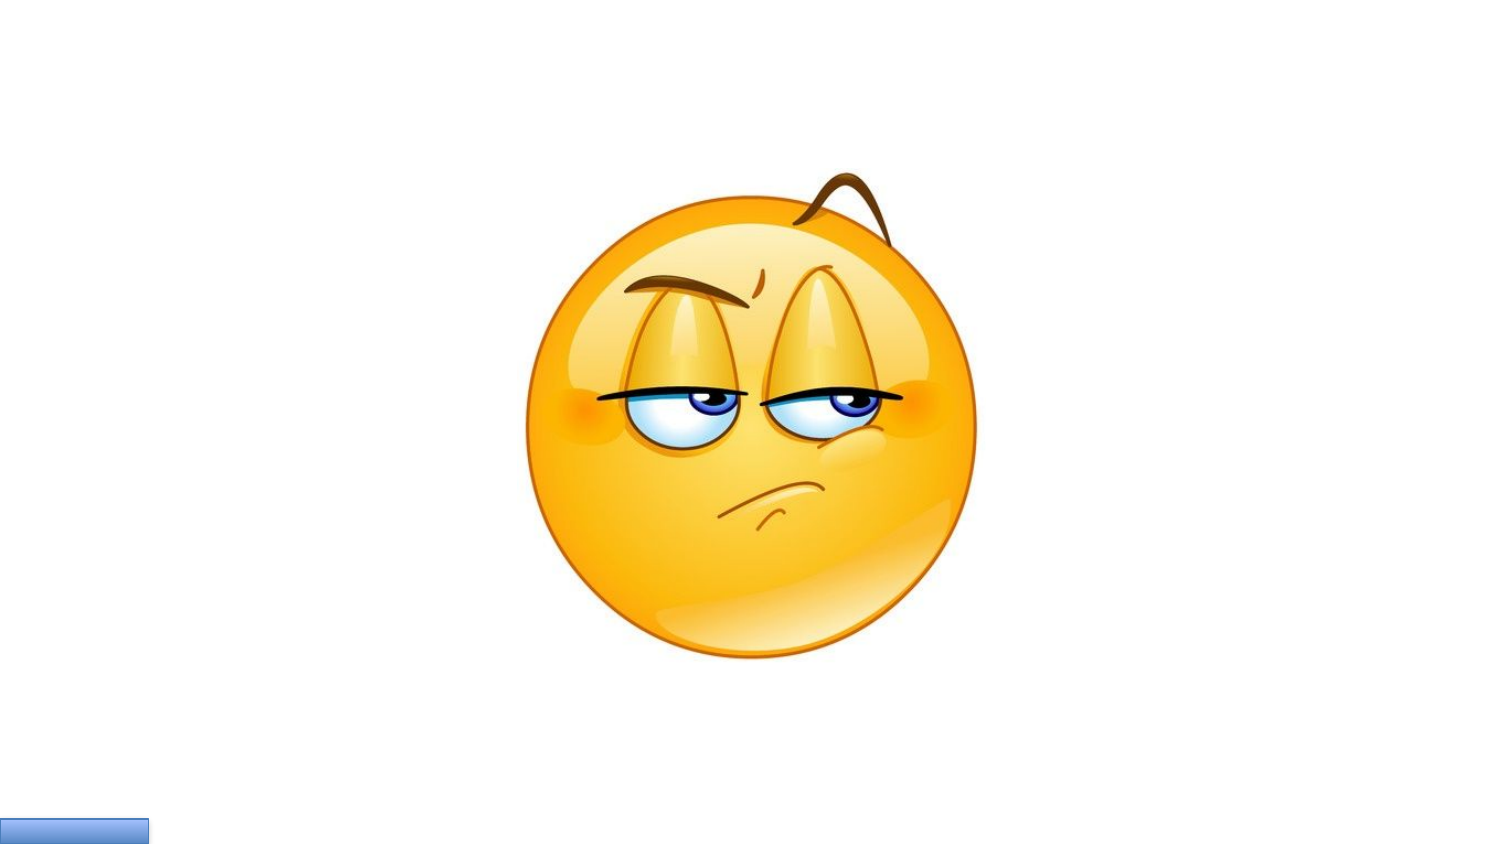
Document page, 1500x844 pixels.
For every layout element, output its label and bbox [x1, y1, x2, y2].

list [286, 167, 1217, 664]
text_box [0, 818, 149, 844]
